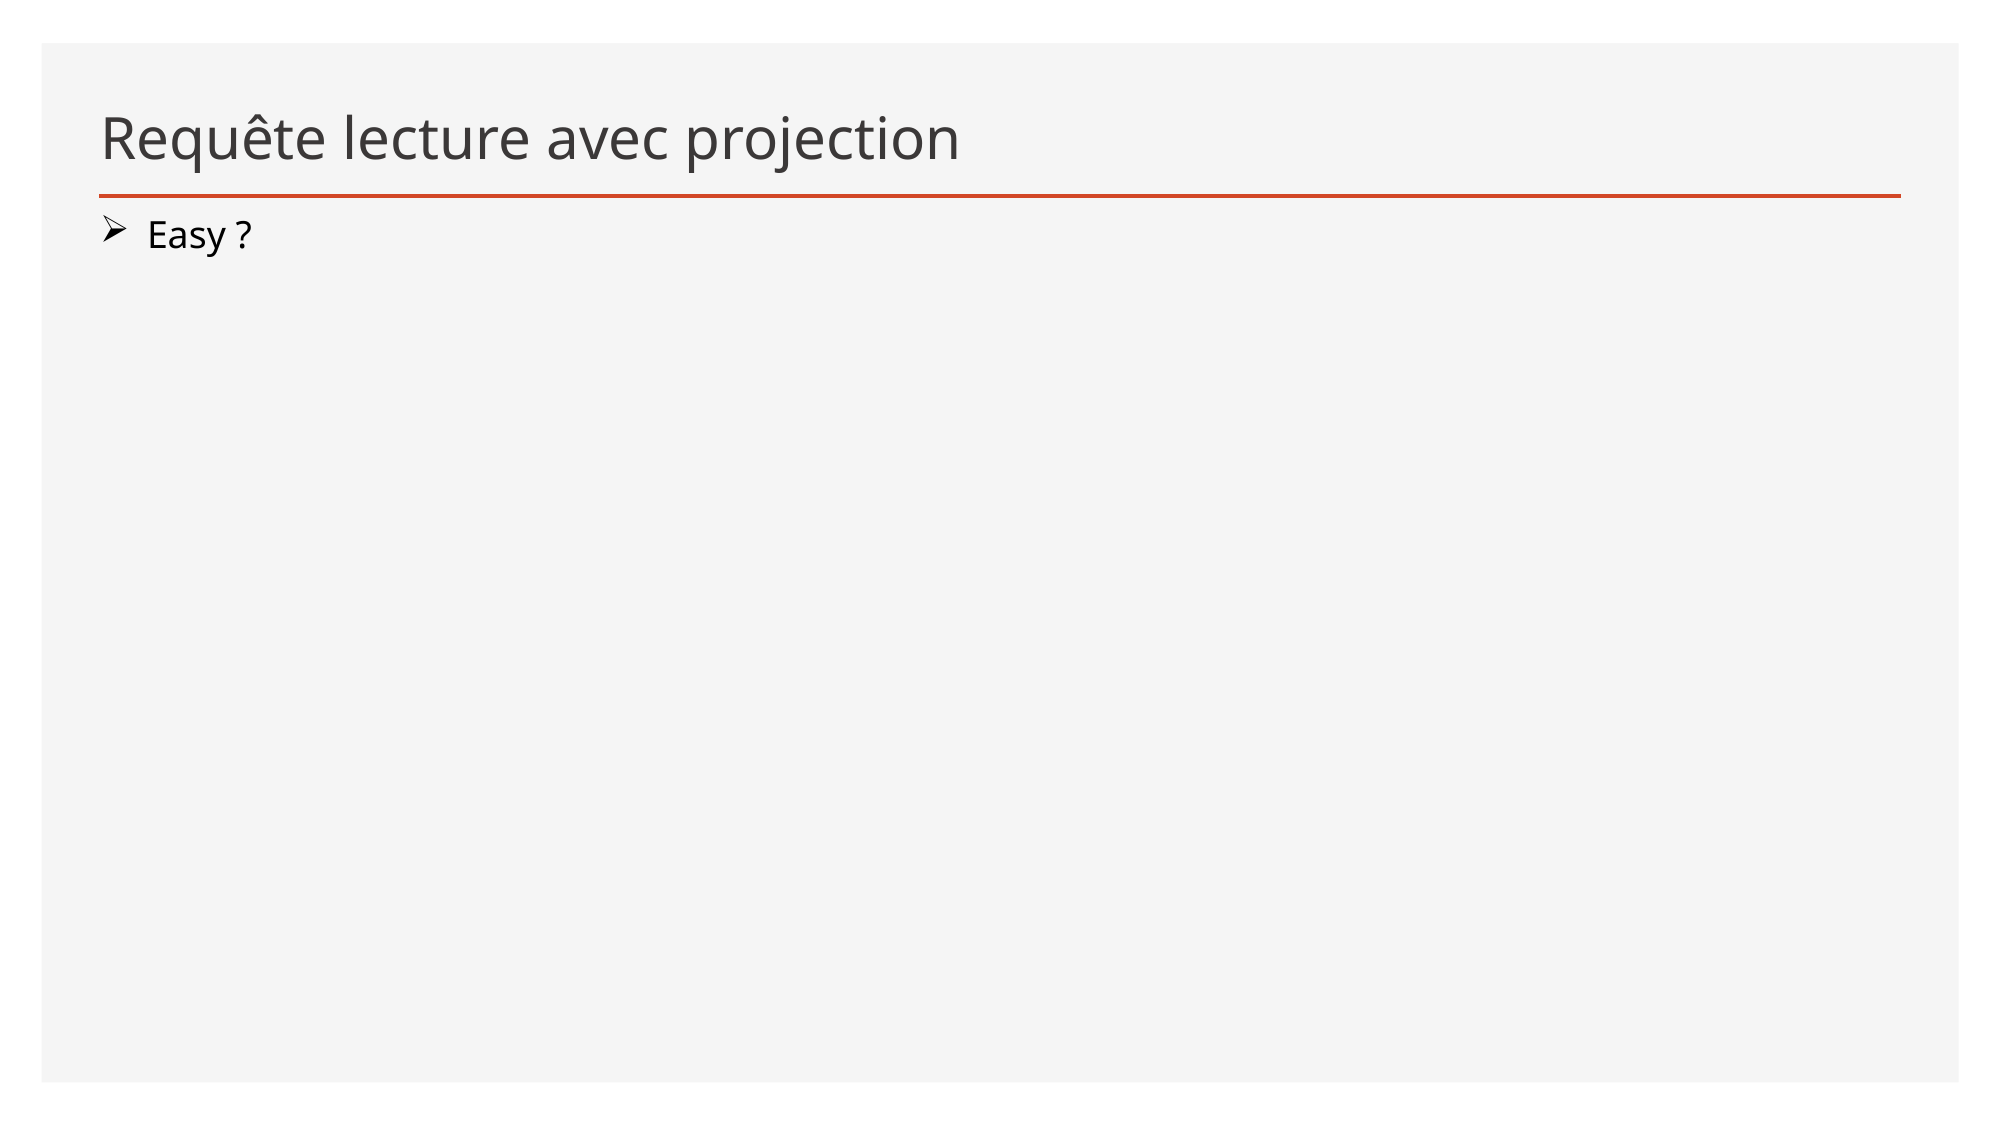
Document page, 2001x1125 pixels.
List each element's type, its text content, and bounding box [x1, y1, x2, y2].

text_box Easy ? [85, 203, 1884, 399]
title Requête lecture avec projection [85, 73, 1648, 179]
